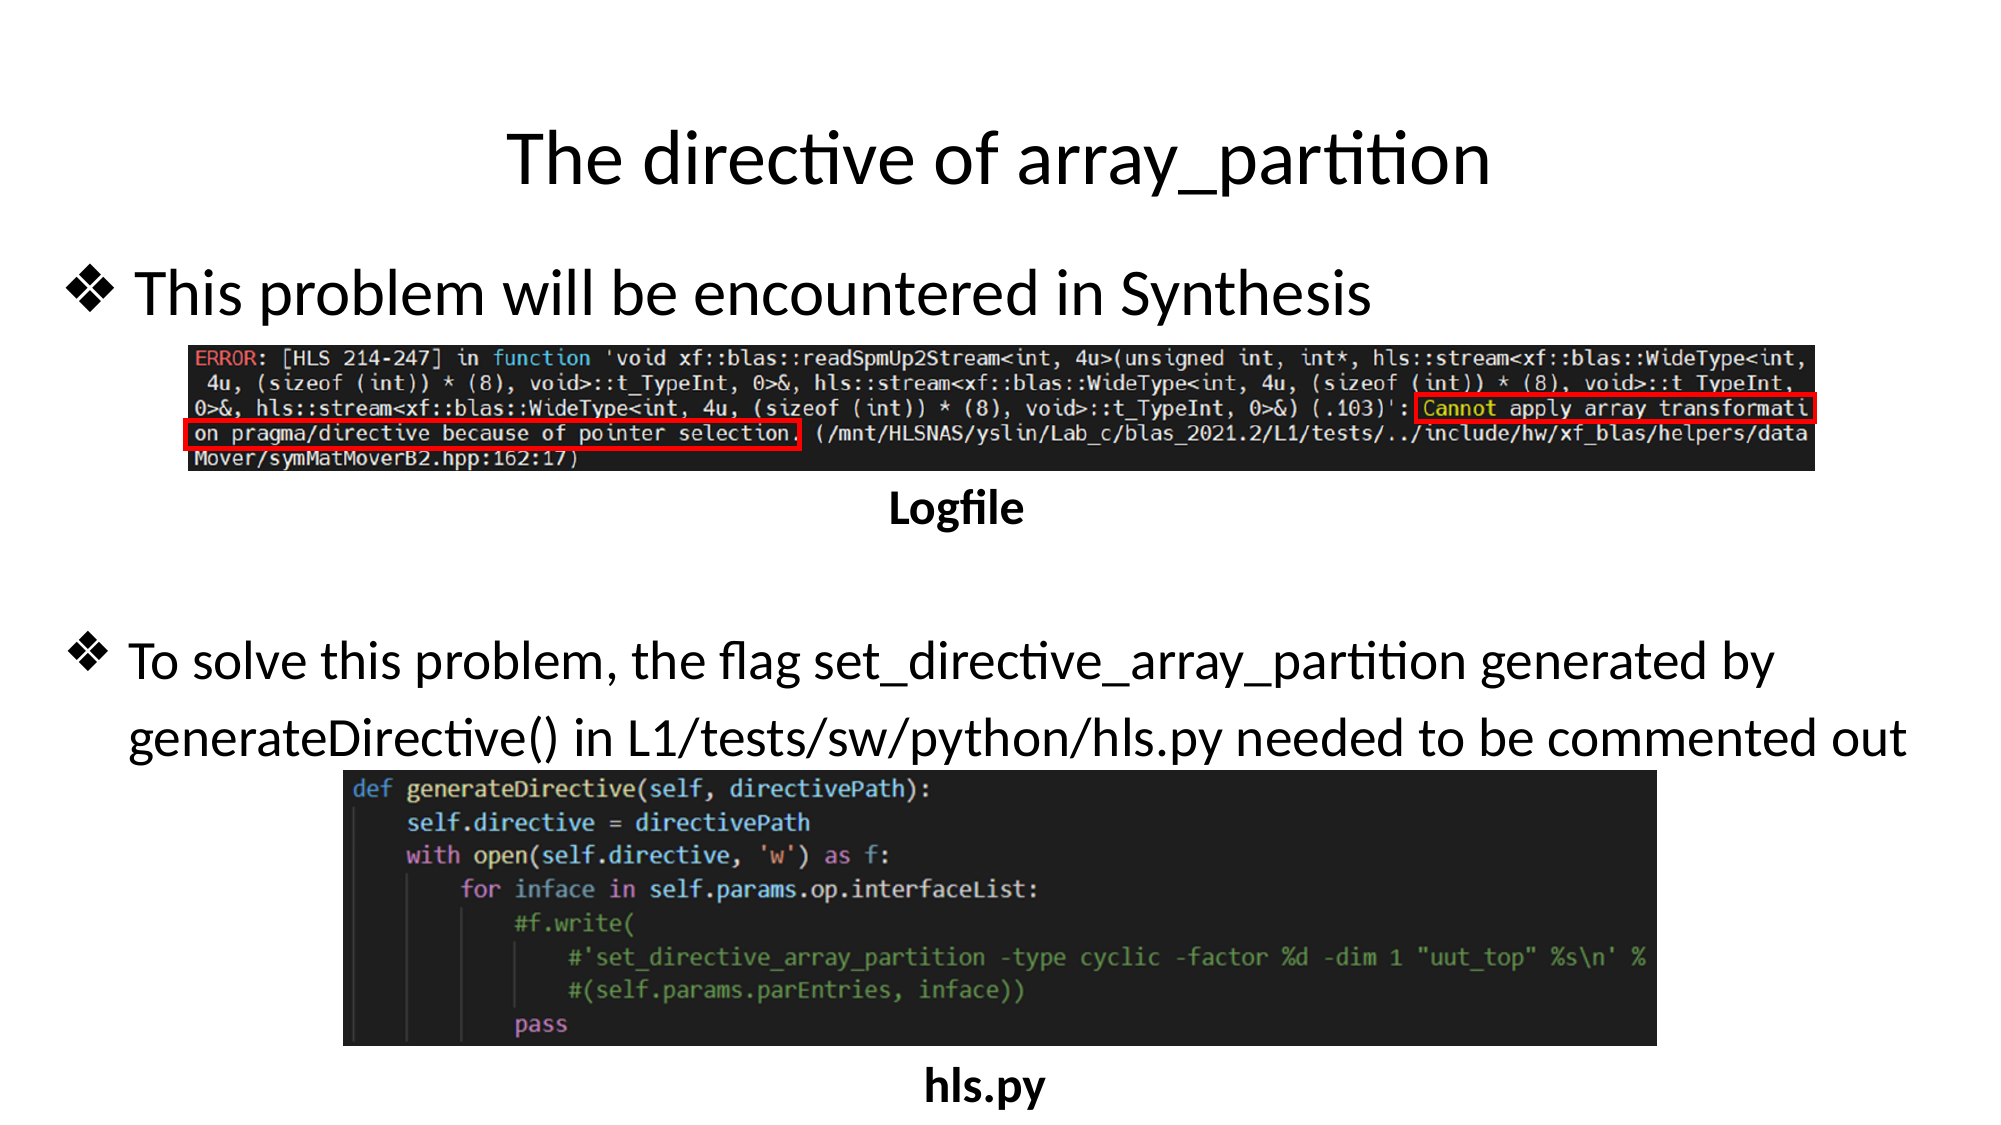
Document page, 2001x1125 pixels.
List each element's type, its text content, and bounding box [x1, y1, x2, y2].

text_box hls.py [903, 1055, 1097, 1125]
picture [342, 769, 1657, 1046]
picture [182, 345, 1818, 472]
text_box Logfile [868, 482, 1048, 555]
text_box To solve this problem, the flag set_directive_array_partition generated by generateDirective() in L1/tests/sw/python/hls.py needed to be commented out [33, 593, 1967, 788]
title The directive of array_partition [68, 97, 1932, 223]
list This problem will be encountered in Synthesis [33, 237, 1884, 363]
